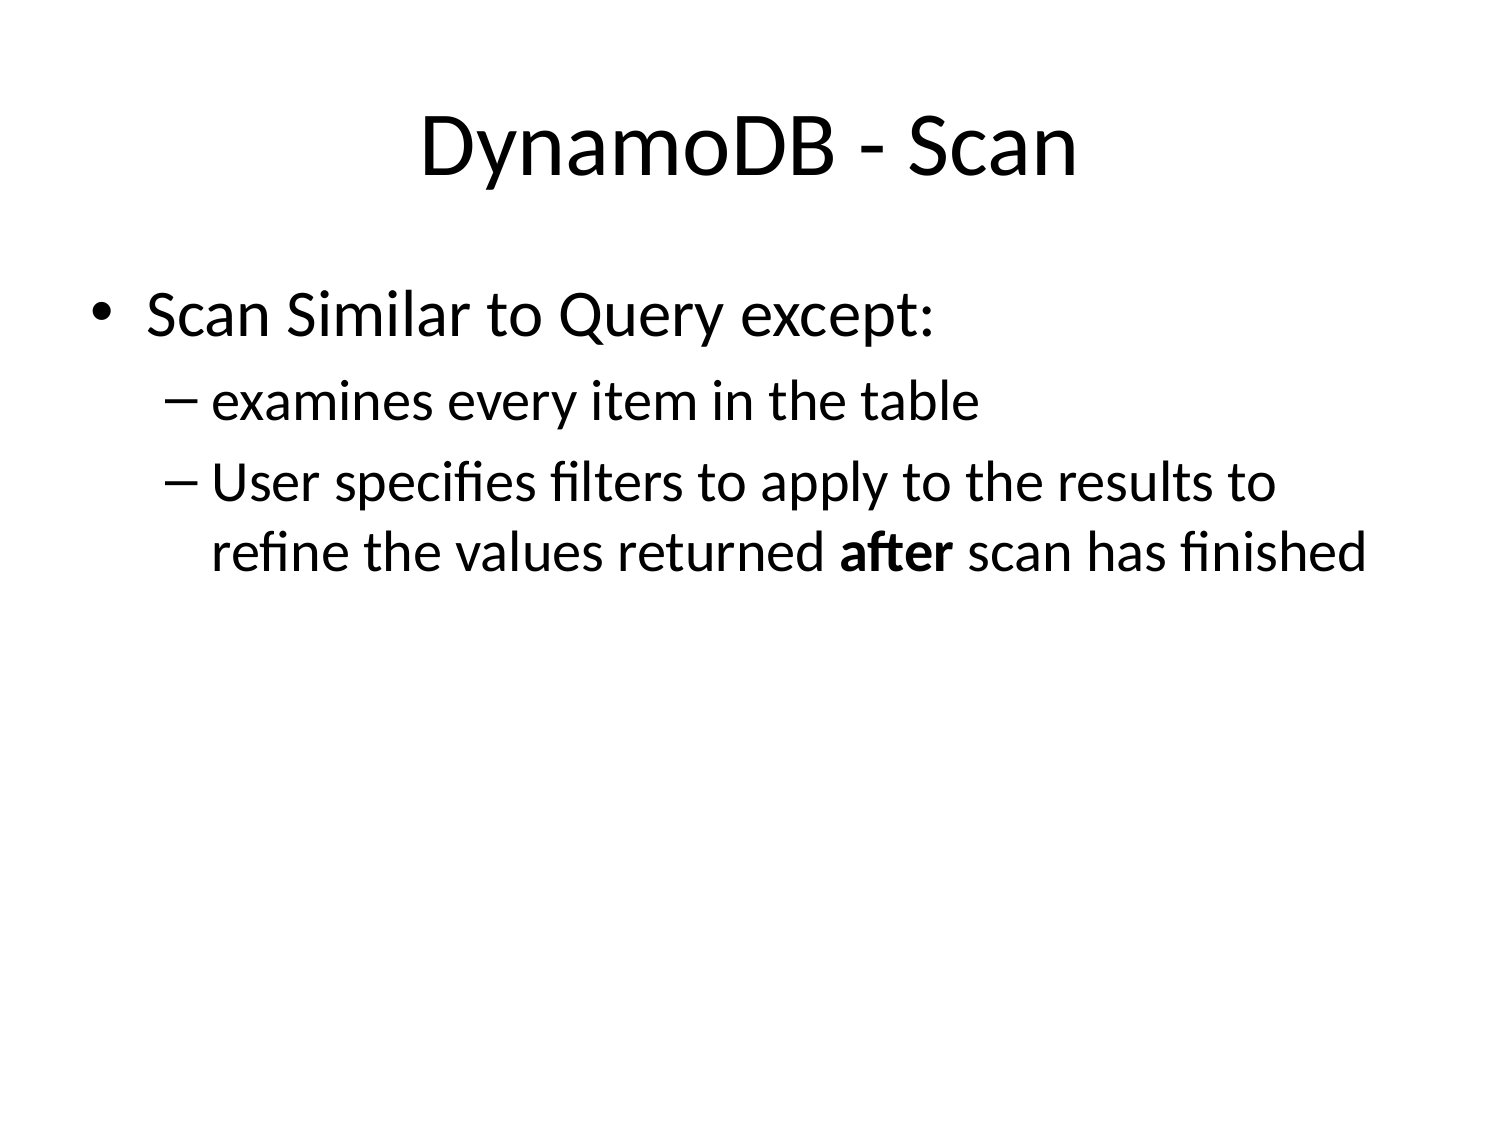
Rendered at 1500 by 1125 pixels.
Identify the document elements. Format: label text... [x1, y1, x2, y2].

title DynamoDB - Scan [75, 45, 1425, 233]
list Scan Similar to Query except: examines every item in the table User specifies filters to apply to the results to refine the values returned after scan has finished [75, 262, 1425, 1005]
